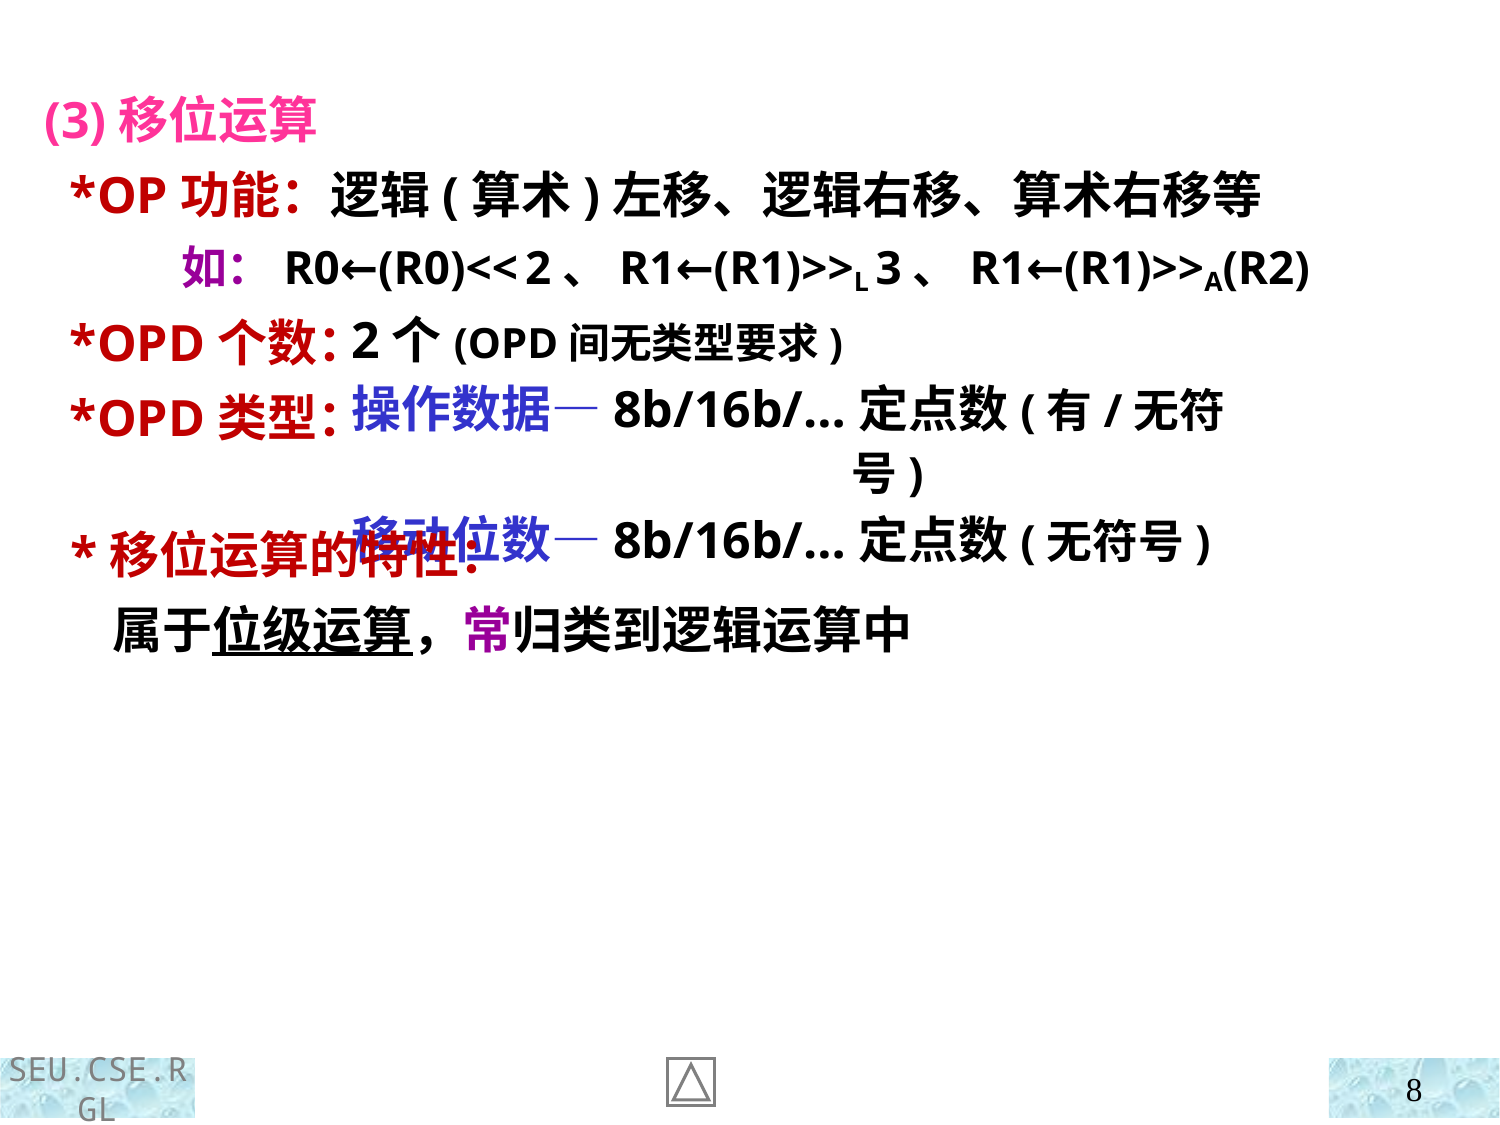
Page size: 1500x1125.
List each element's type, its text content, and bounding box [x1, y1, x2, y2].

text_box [0, 1058, 195, 1118]
text_box [667, 1058, 715, 1106]
text_box 2个(OPD间无类型要求) 操作数据—8b/16b/…定点数(有/无符号) 移动位数—8b/16b/…定点数(无符号) [336, 286, 1270, 500]
text_box (3)移位运算 *OP功能：逻辑(算术)左移、逻辑右移、算术右移等 如：R0←(R0)<< 2、R1←(R1)>>L 3、R1←(R1)>>A(R2) *OPD个数： *OPD类型： [29, 66, 1471, 455]
text_box *移位运算的特性： 属于位级运算，常归类到逻辑运算中 [29, 500, 1471, 666]
slide_number 8 [1328, 1058, 1500, 1118]
